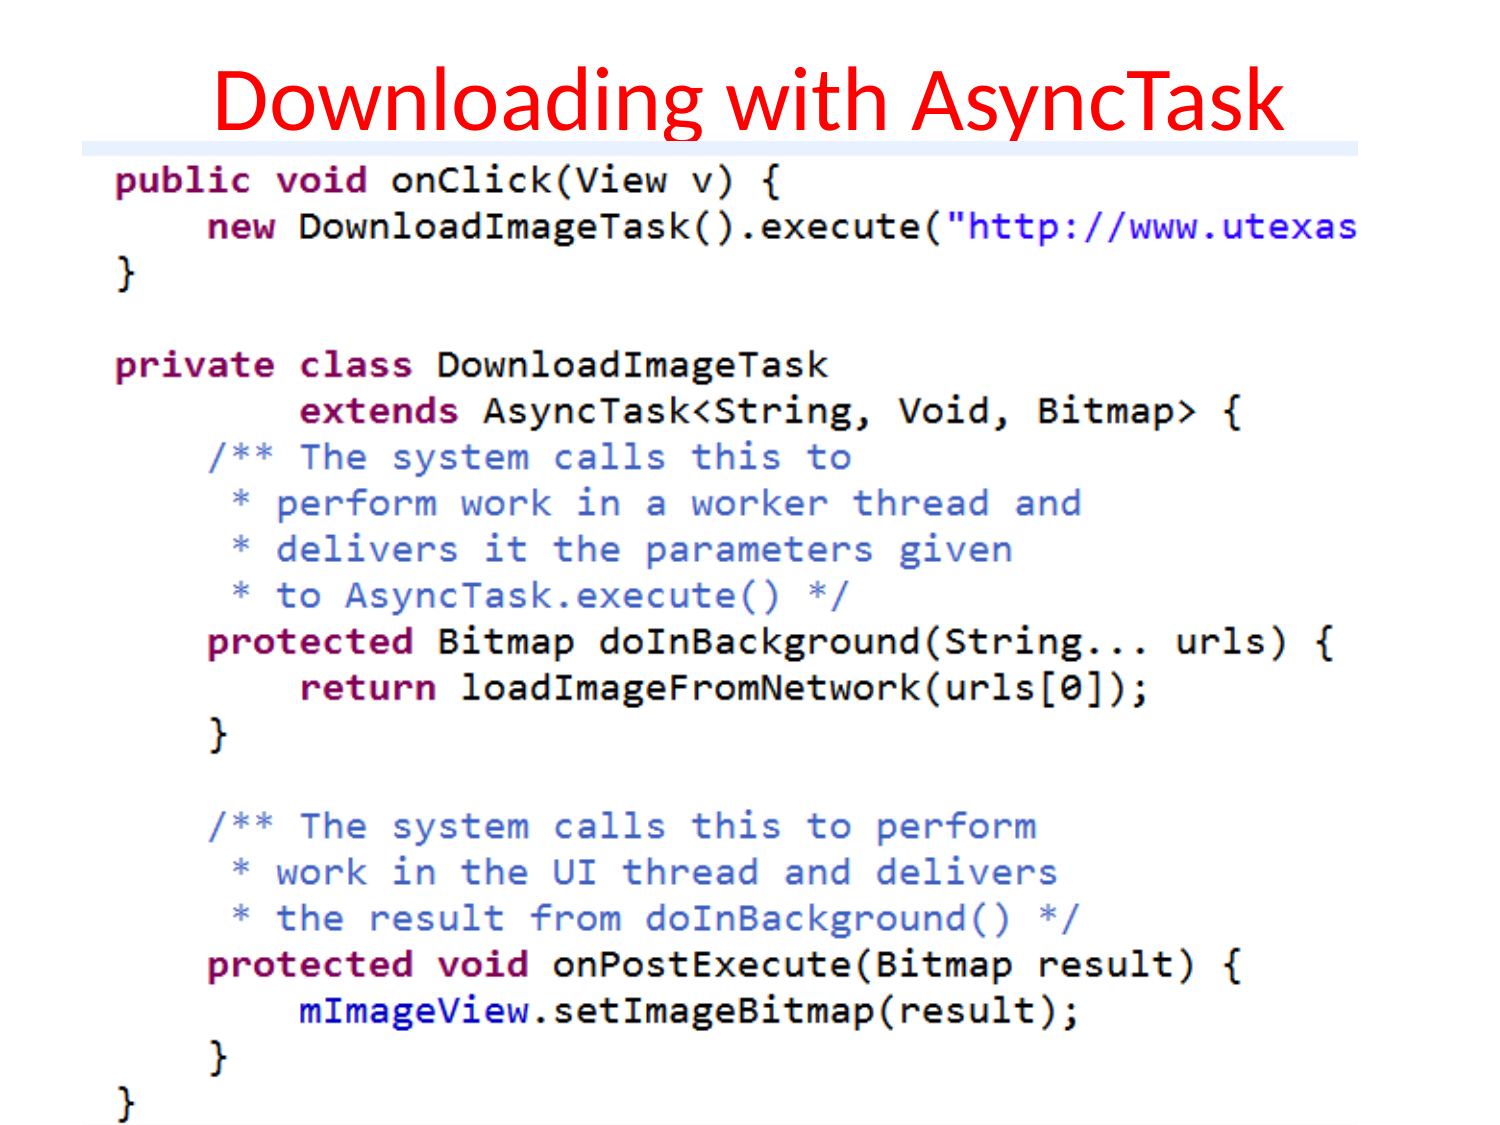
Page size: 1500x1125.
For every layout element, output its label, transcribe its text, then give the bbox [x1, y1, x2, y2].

picture [82, 141, 1359, 1125]
title Downloading with AsyncTask [75, 0, 1425, 188]
